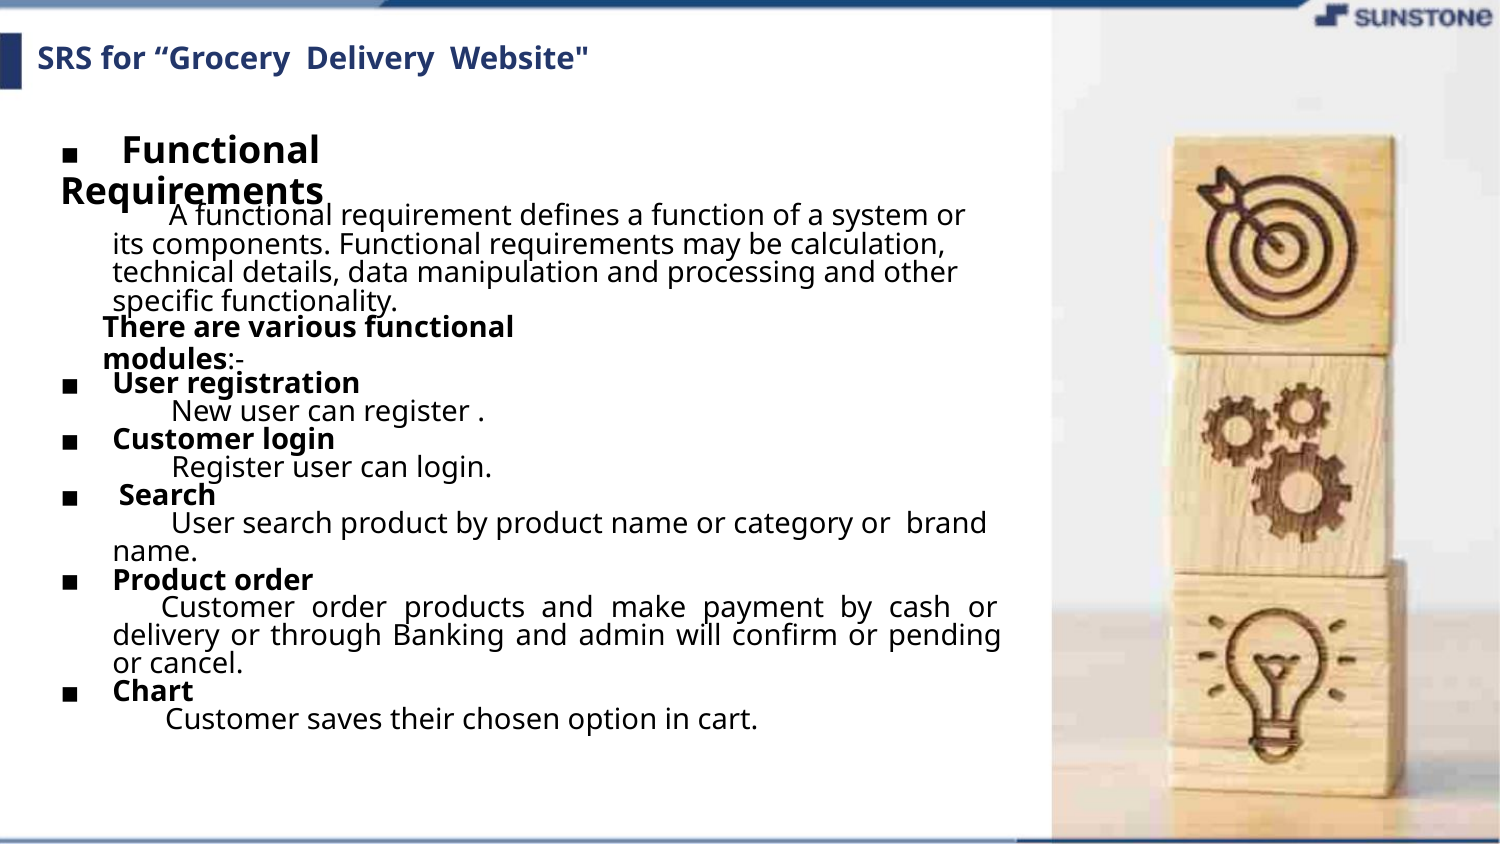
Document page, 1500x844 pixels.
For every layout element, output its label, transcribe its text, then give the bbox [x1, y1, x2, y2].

text_box Customer saves their chosen option in cart. [164, 702, 774, 736]
text_box [0, 0, 1500, 844]
text_box User search product by product name or category or brand [170, 506, 999, 540]
text_box Customer order products and make payment by cash or [160, 590, 1008, 624]
text_box Customer login [112, 422, 351, 456]
text_box Search [118, 478, 243, 512]
text_box ▪ Functional Requirements [60, 129, 582, 213]
text_box Register user can login. [171, 450, 516, 484]
text_box Chart [112, 674, 217, 708]
text_box A functional requirement defines a function of a system or its components. Functional requirements may be calculation, technical details, data manipulation and processing and other specific functionality. [112, 198, 984, 318]
text_box New user can register . [170, 394, 508, 428]
text_box User registration [112, 366, 374, 400]
text_box delivery or through Banking and admin will confirm or pending [112, 618, 1005, 652]
text_box ▪ ▪ ▪ [60, 371, 96, 513]
text_box There are various functional modules:- [102, 310, 660, 376]
text_box ▪ ▪ [60, 567, 96, 709]
text_box name. Product order [112, 534, 331, 597]
text_box SRS for “Grocery Delivery Website" [37, 41, 610, 77]
text_box or cancel. [112, 646, 269, 680]
